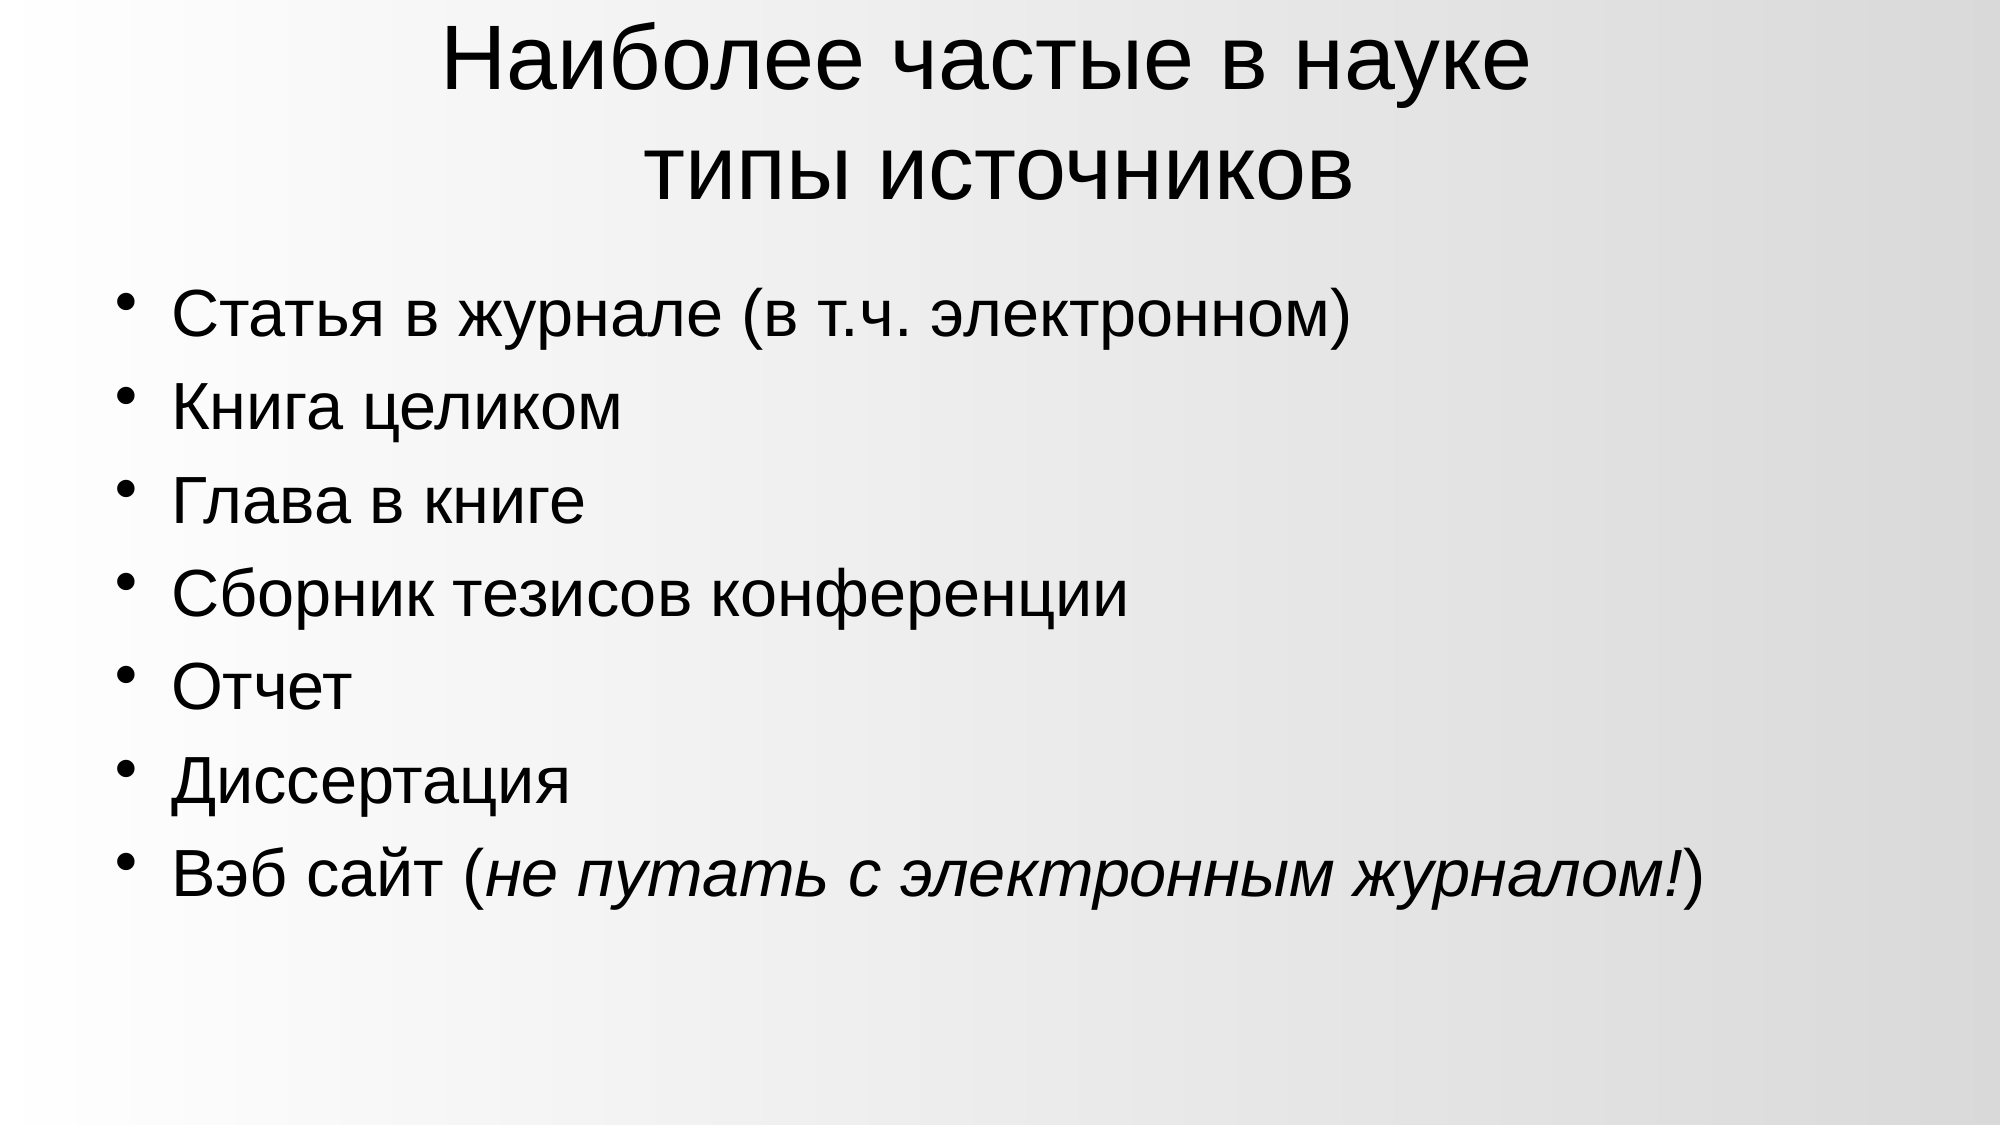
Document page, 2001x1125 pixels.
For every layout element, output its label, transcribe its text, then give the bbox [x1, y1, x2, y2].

title Наиболее частые в науке типы источников [99, 44, 1901, 262]
list Статья в журнале (в т.ч. электронном) Книга целиком Глава в книге Сборник тезисов конференции Отчет Диссертация Вэб сайт (не путать с электронным журналом!) [99, 262, 1901, 1006]
